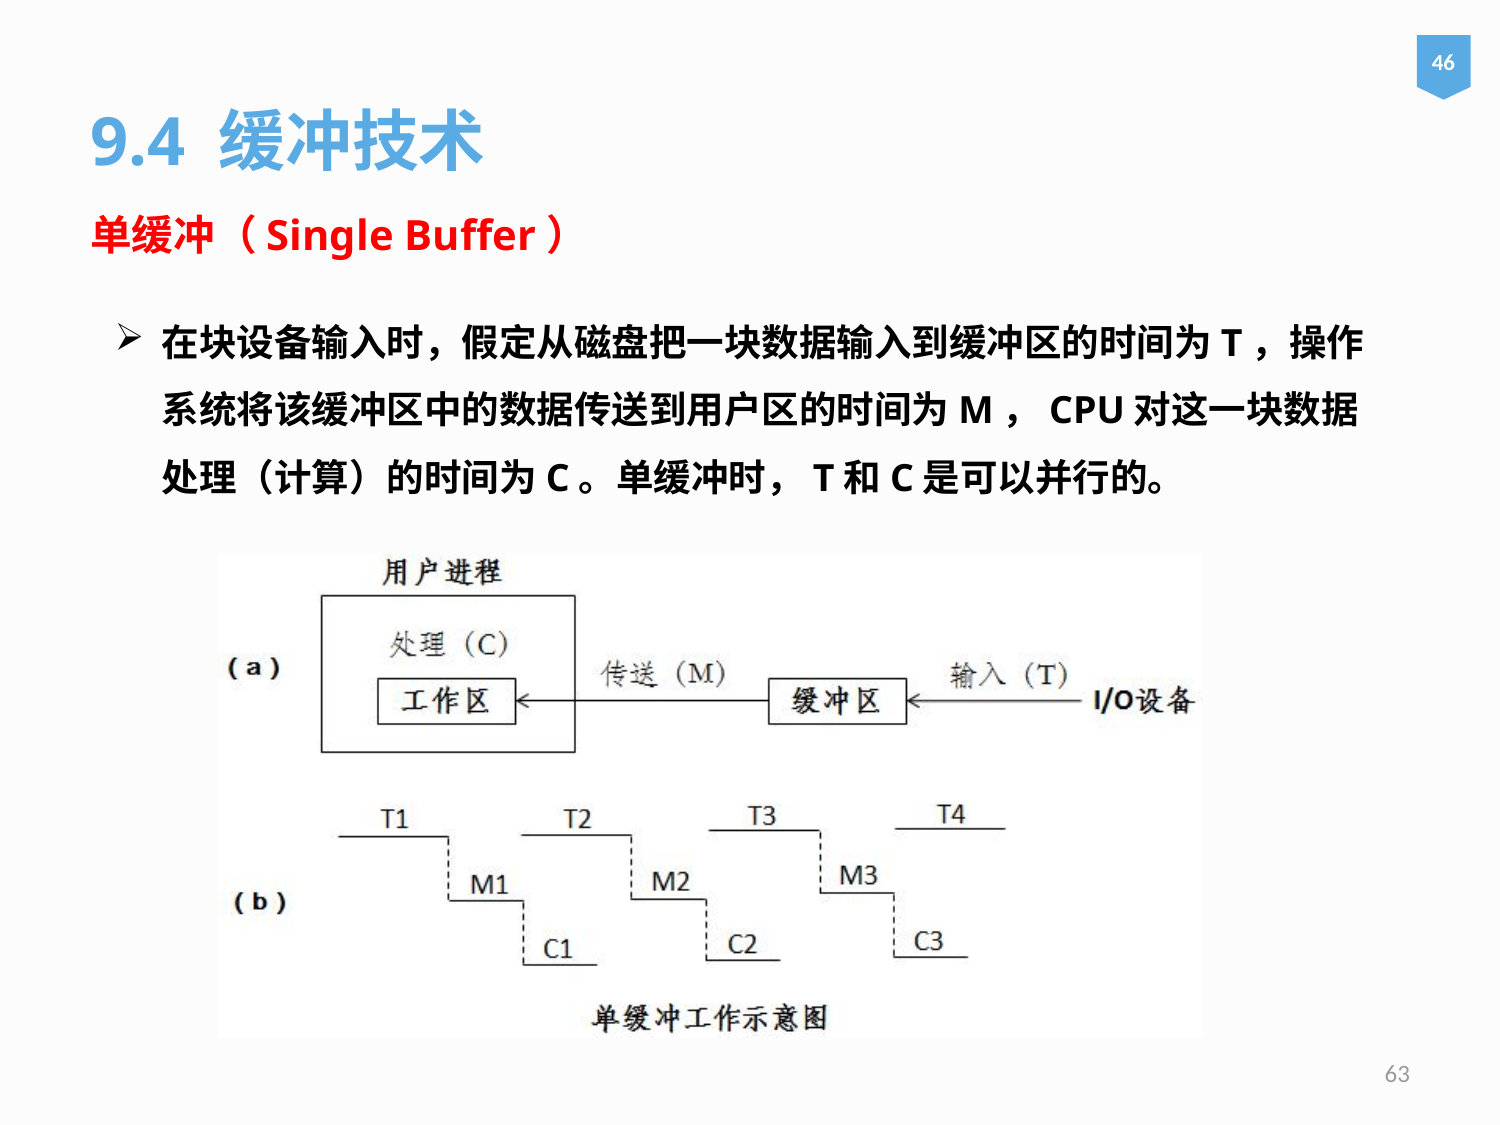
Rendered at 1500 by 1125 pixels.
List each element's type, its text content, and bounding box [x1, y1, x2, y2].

text_box 46 [1414, 33, 1473, 102]
text_box 9.4 缓冲技术 [74, 45, 1425, 233]
slide_number 63 [1074, 1042, 1425, 1103]
text_box 单缓冲（Single Buffer） [74, 176, 1387, 289]
text_box 在块设备输入时，假定从磁盘把一块数据输入到缓冲区的时间为T，操作系统将该缓冲区中的数据传送到用户区的时间为M，CPU对这一块数据处理（计算）的时间为C。单缓冲时，T和C是可以并行的。 [100, 288, 1400, 506]
picture [218, 552, 1204, 1038]
